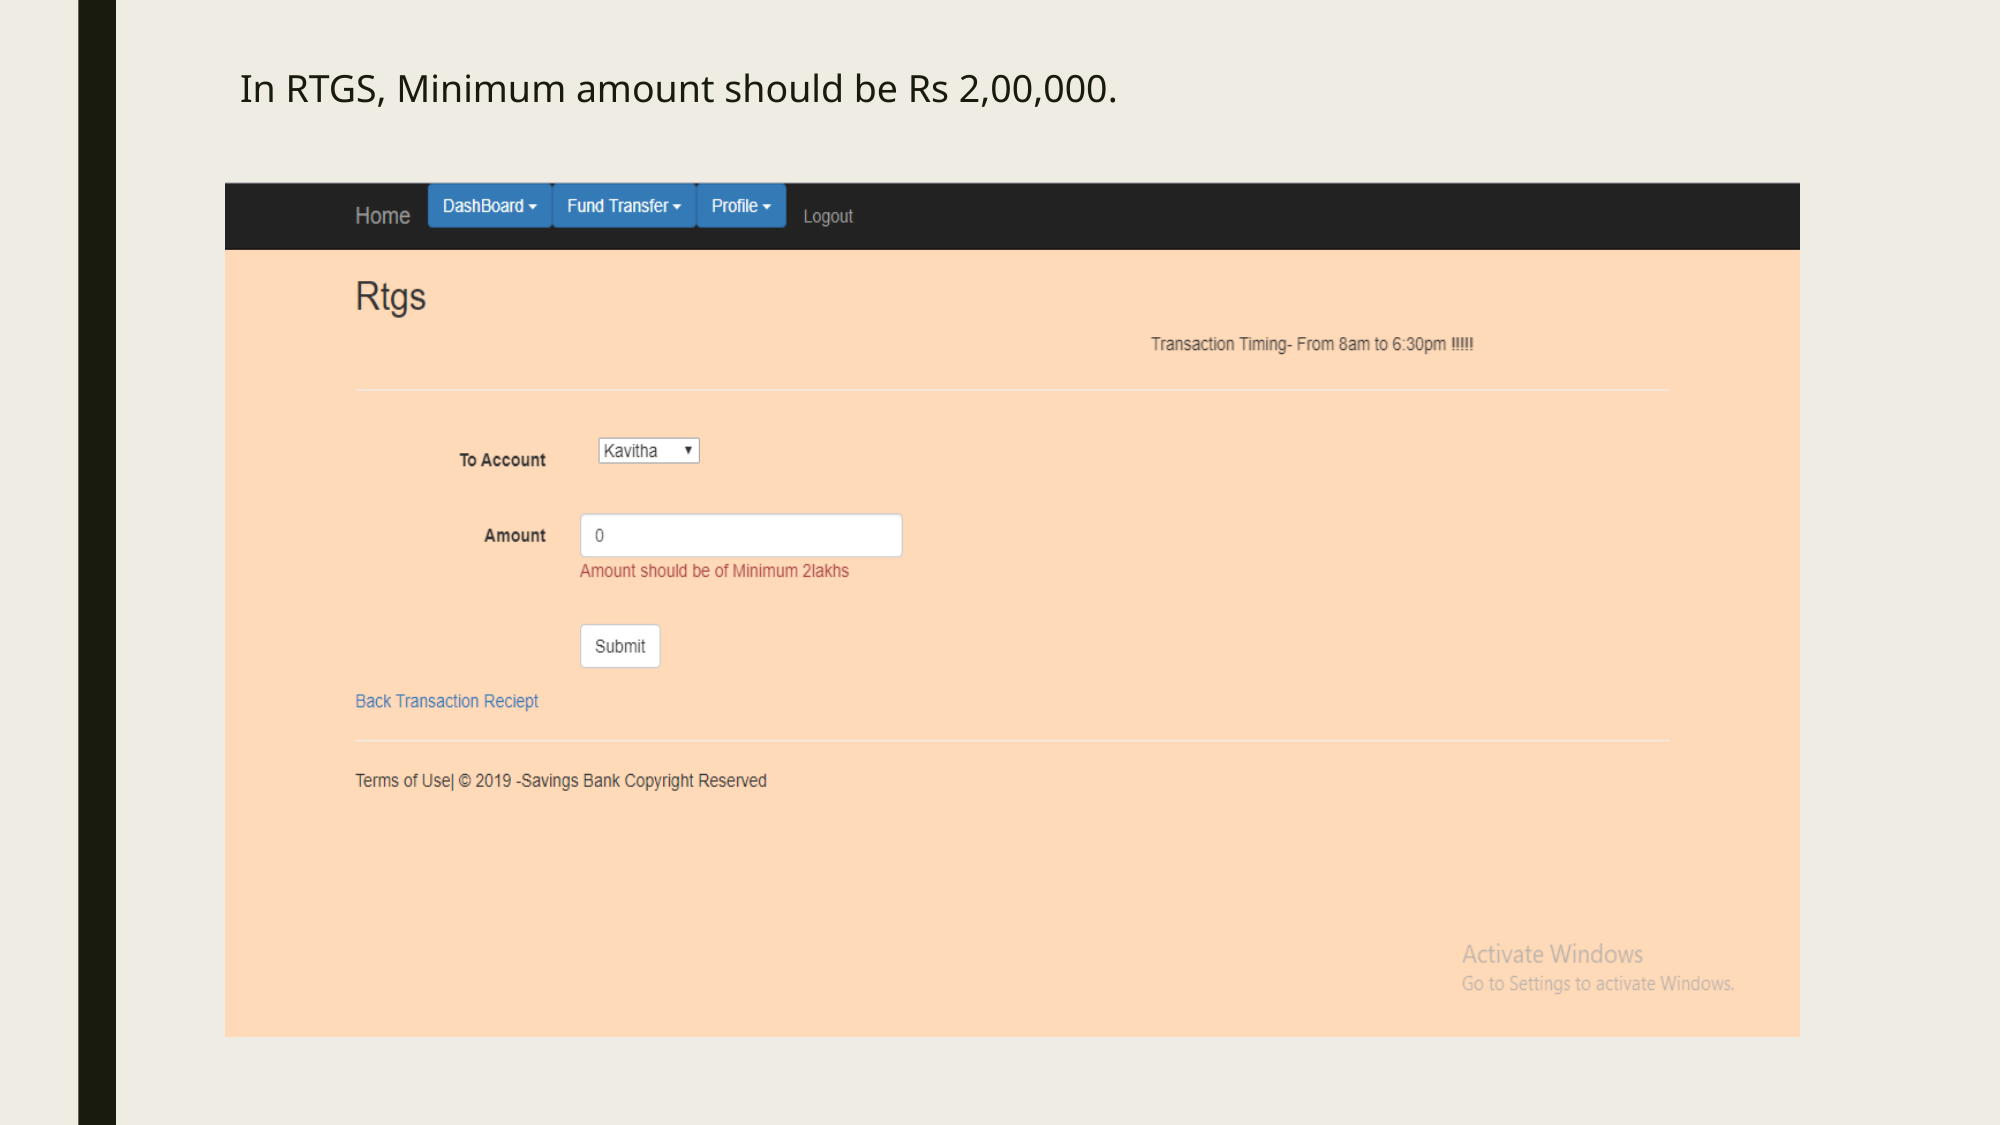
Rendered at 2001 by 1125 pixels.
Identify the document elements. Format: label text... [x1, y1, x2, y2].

title In RTGS, Minimum amount should be Rs 2,00,000. [225, 62, 1800, 182]
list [224, 182, 1800, 1037]
